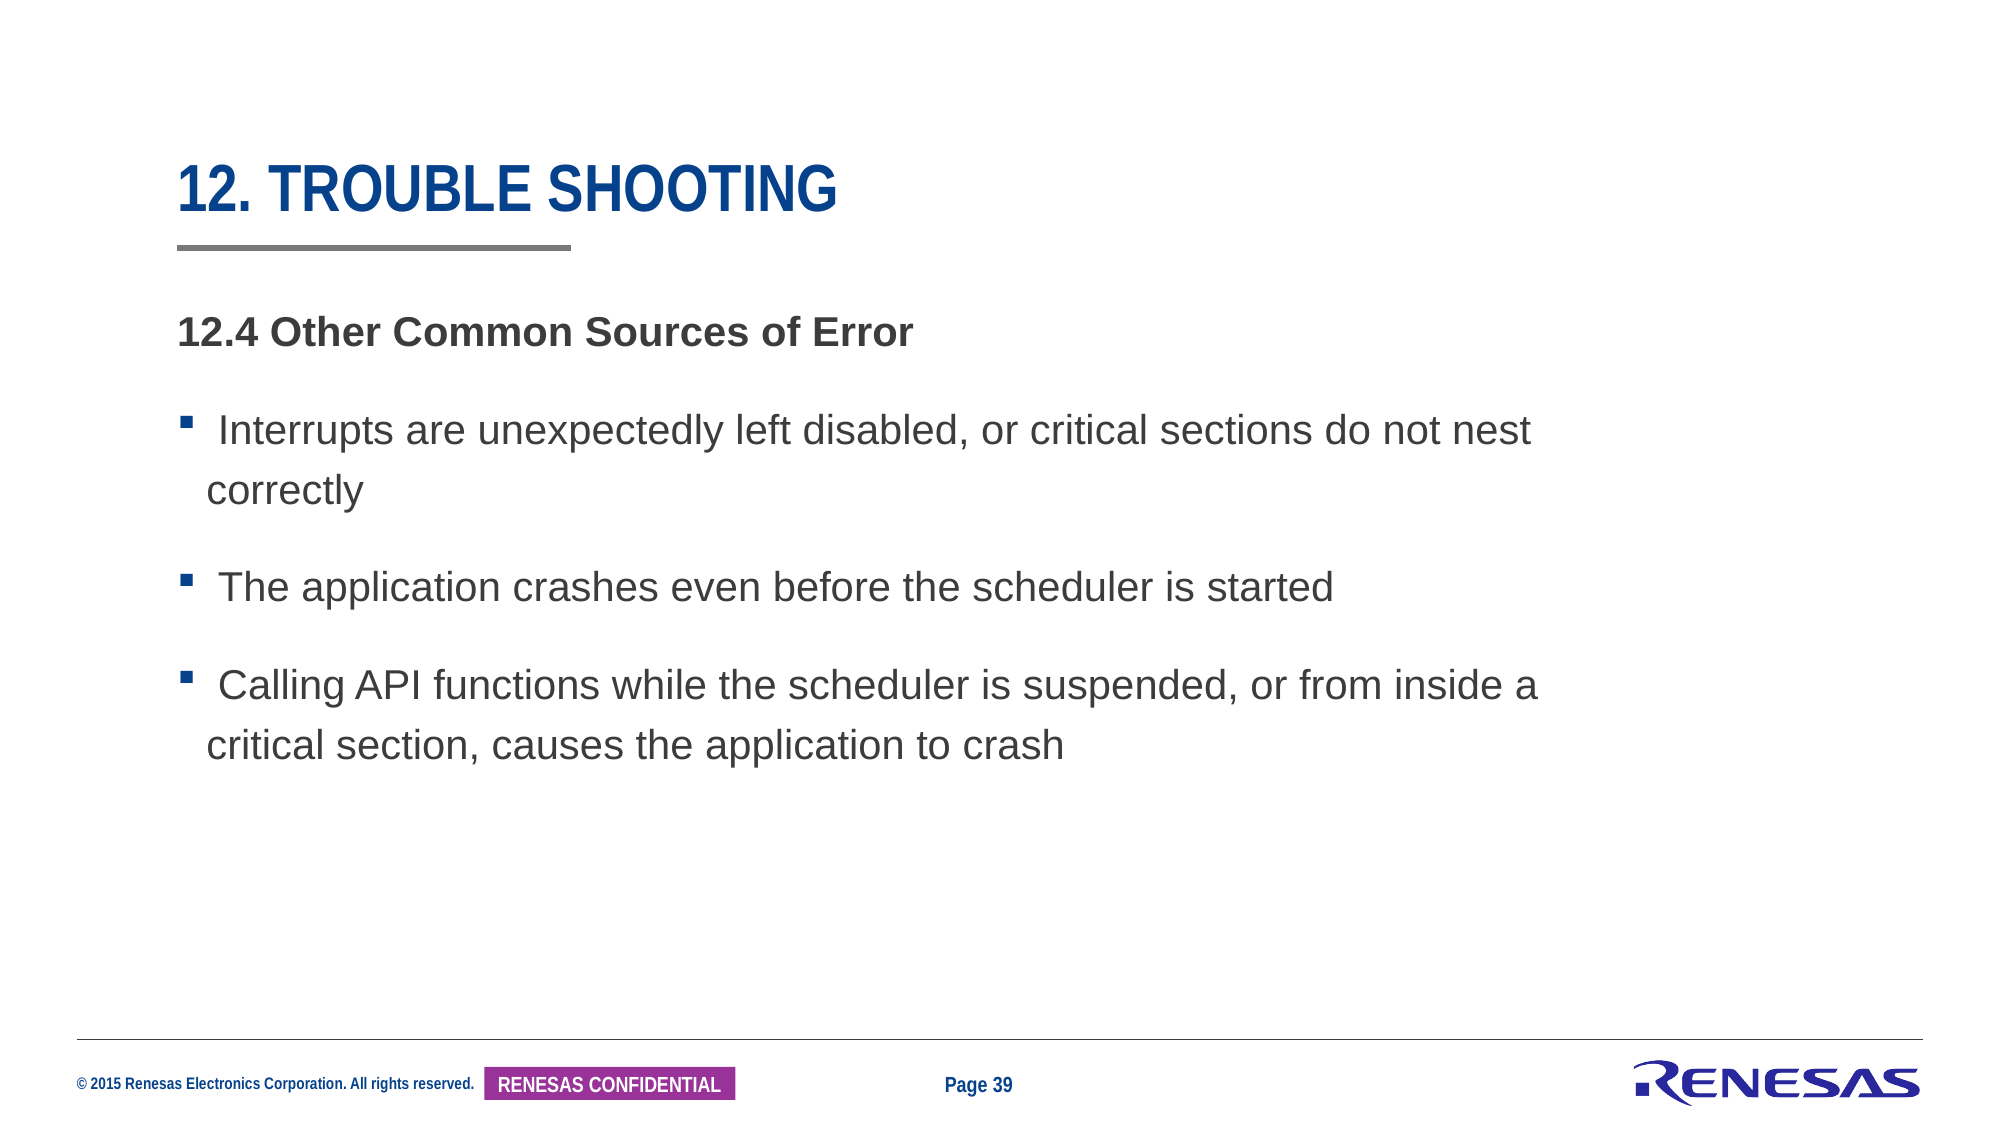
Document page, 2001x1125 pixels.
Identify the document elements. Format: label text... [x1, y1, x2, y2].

slide_number Page 39 [944, 1070, 1056, 1097]
picture [1631, 1058, 1923, 1108]
title 12. Trouble shooting [177, 153, 1575, 227]
list 12.4 Other Common Sources of Error Interrupts are unexpectedly left disabled, or critical sections do not nest correctly The application crashes even before the scheduler is started Calling API functions while the scheduler is suspended, or from inside a critical section, causes the application to crash [177, 295, 1654, 773]
